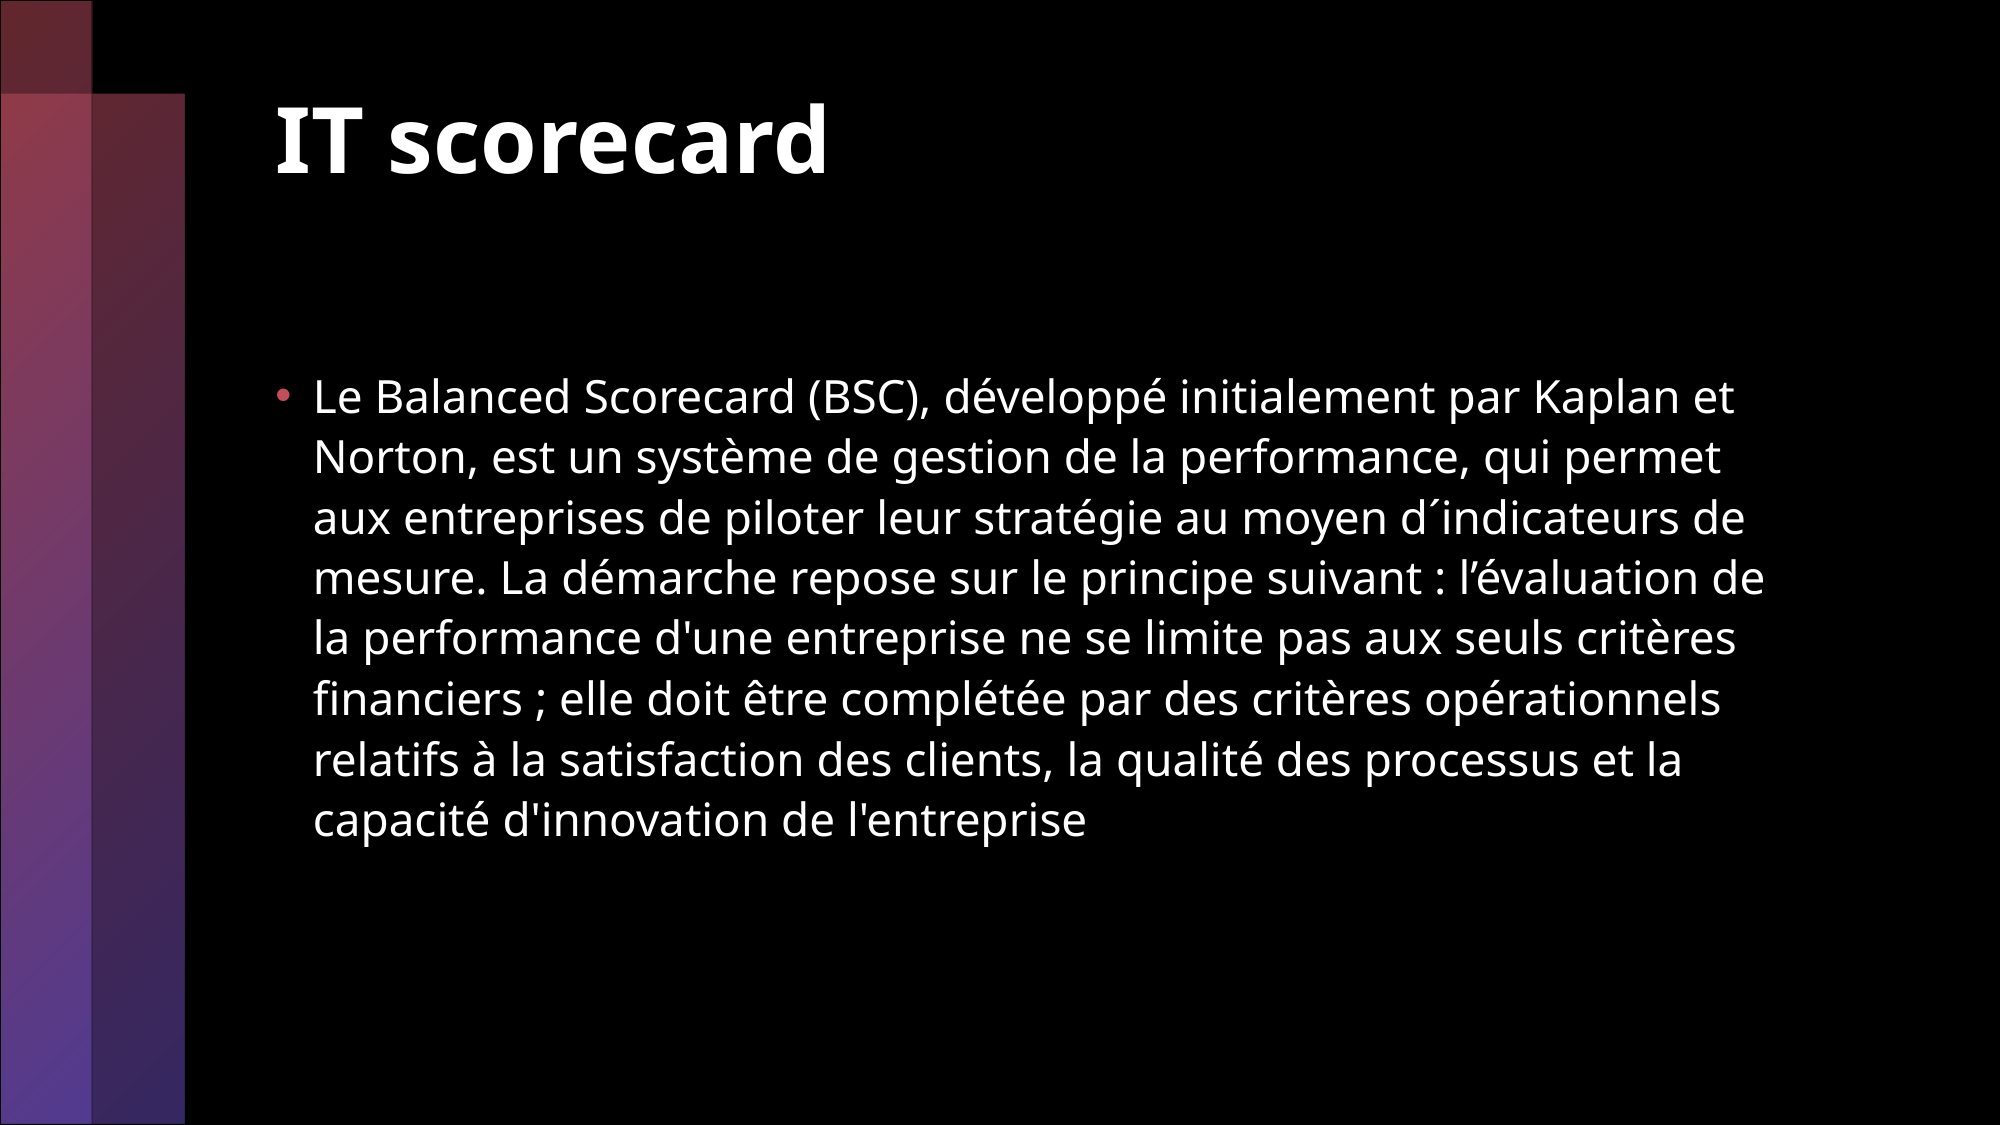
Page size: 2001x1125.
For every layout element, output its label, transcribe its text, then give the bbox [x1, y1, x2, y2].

title IT scorecard [260, 74, 1817, 329]
list Le Balanced Scorecard (BSC), développé initialement par Kaplan et Norton, est un système de gestion de la performance, qui permet aux entreprises de piloter leur stratégie au moyen d´indicateurs de mesure. La démarche repose sur le principe suivant : l’évaluation de la performance d'une entreprise ne se limite pas aux seuls critères financiers ; elle doit être complétée par des critères opérationnels relatifs à la satisfaction des clients, la qualité des processus et la capacité d'innovation de l'entreprise [260, 354, 1817, 999]
